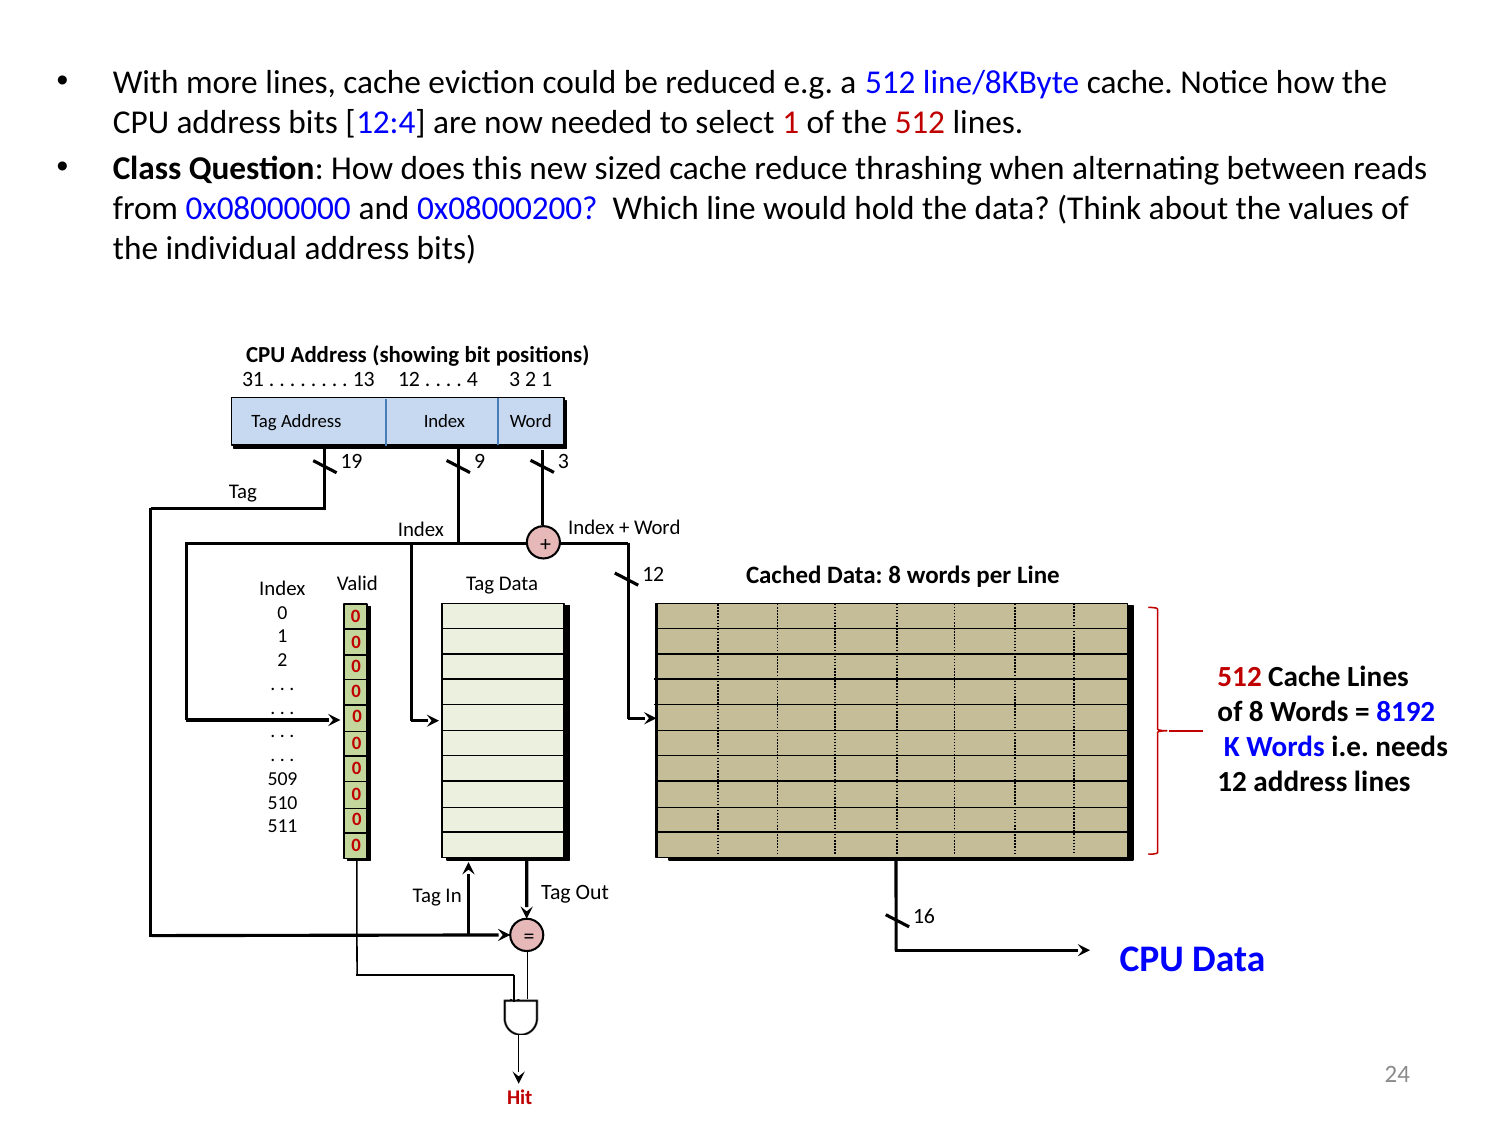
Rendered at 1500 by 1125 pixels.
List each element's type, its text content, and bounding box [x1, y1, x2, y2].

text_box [150, 331, 1465, 1120]
list With more lines, cache eviction could be reduced e.g. a 512 line/8KByte cache. Notice how the CPU address bits [12:4] are now needed to select 1 of the 512 lines. Class Question: How does this new sized cache reduce thrashing when alternating between reads from 0x08000000 and 0x08000200? Which line would hold the data? (Think about the values of the individual address bits) [41, 52, 1452, 1005]
